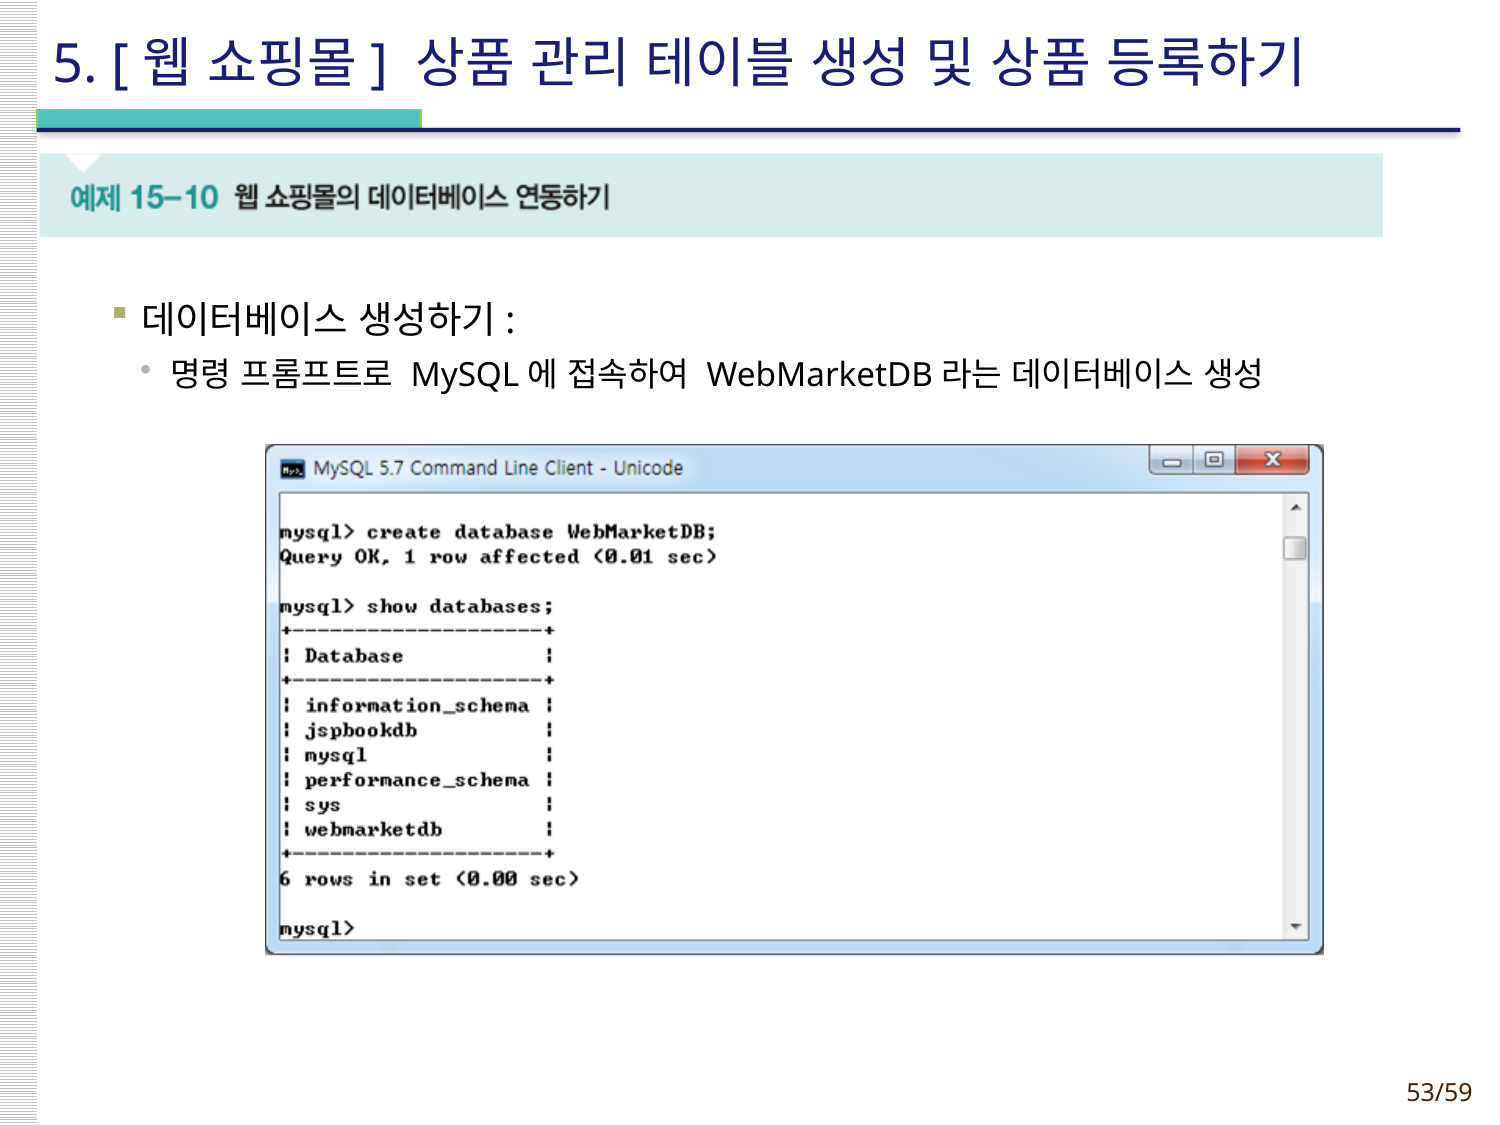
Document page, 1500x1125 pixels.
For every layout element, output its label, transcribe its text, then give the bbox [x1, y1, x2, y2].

picture [265, 444, 1324, 961]
title 5. [웹 쇼핑몰] 상품 관리 테이블 생성 및 상품 등록하기 [37, 13, 1436, 109]
list 데이터베이스 생성하기: 명령 프롬프트로 MySQL에 접속하여 WebMarketDB라는 데이터베이스 생성 [37, 152, 1463, 1091]
picture [37, 152, 1384, 239]
